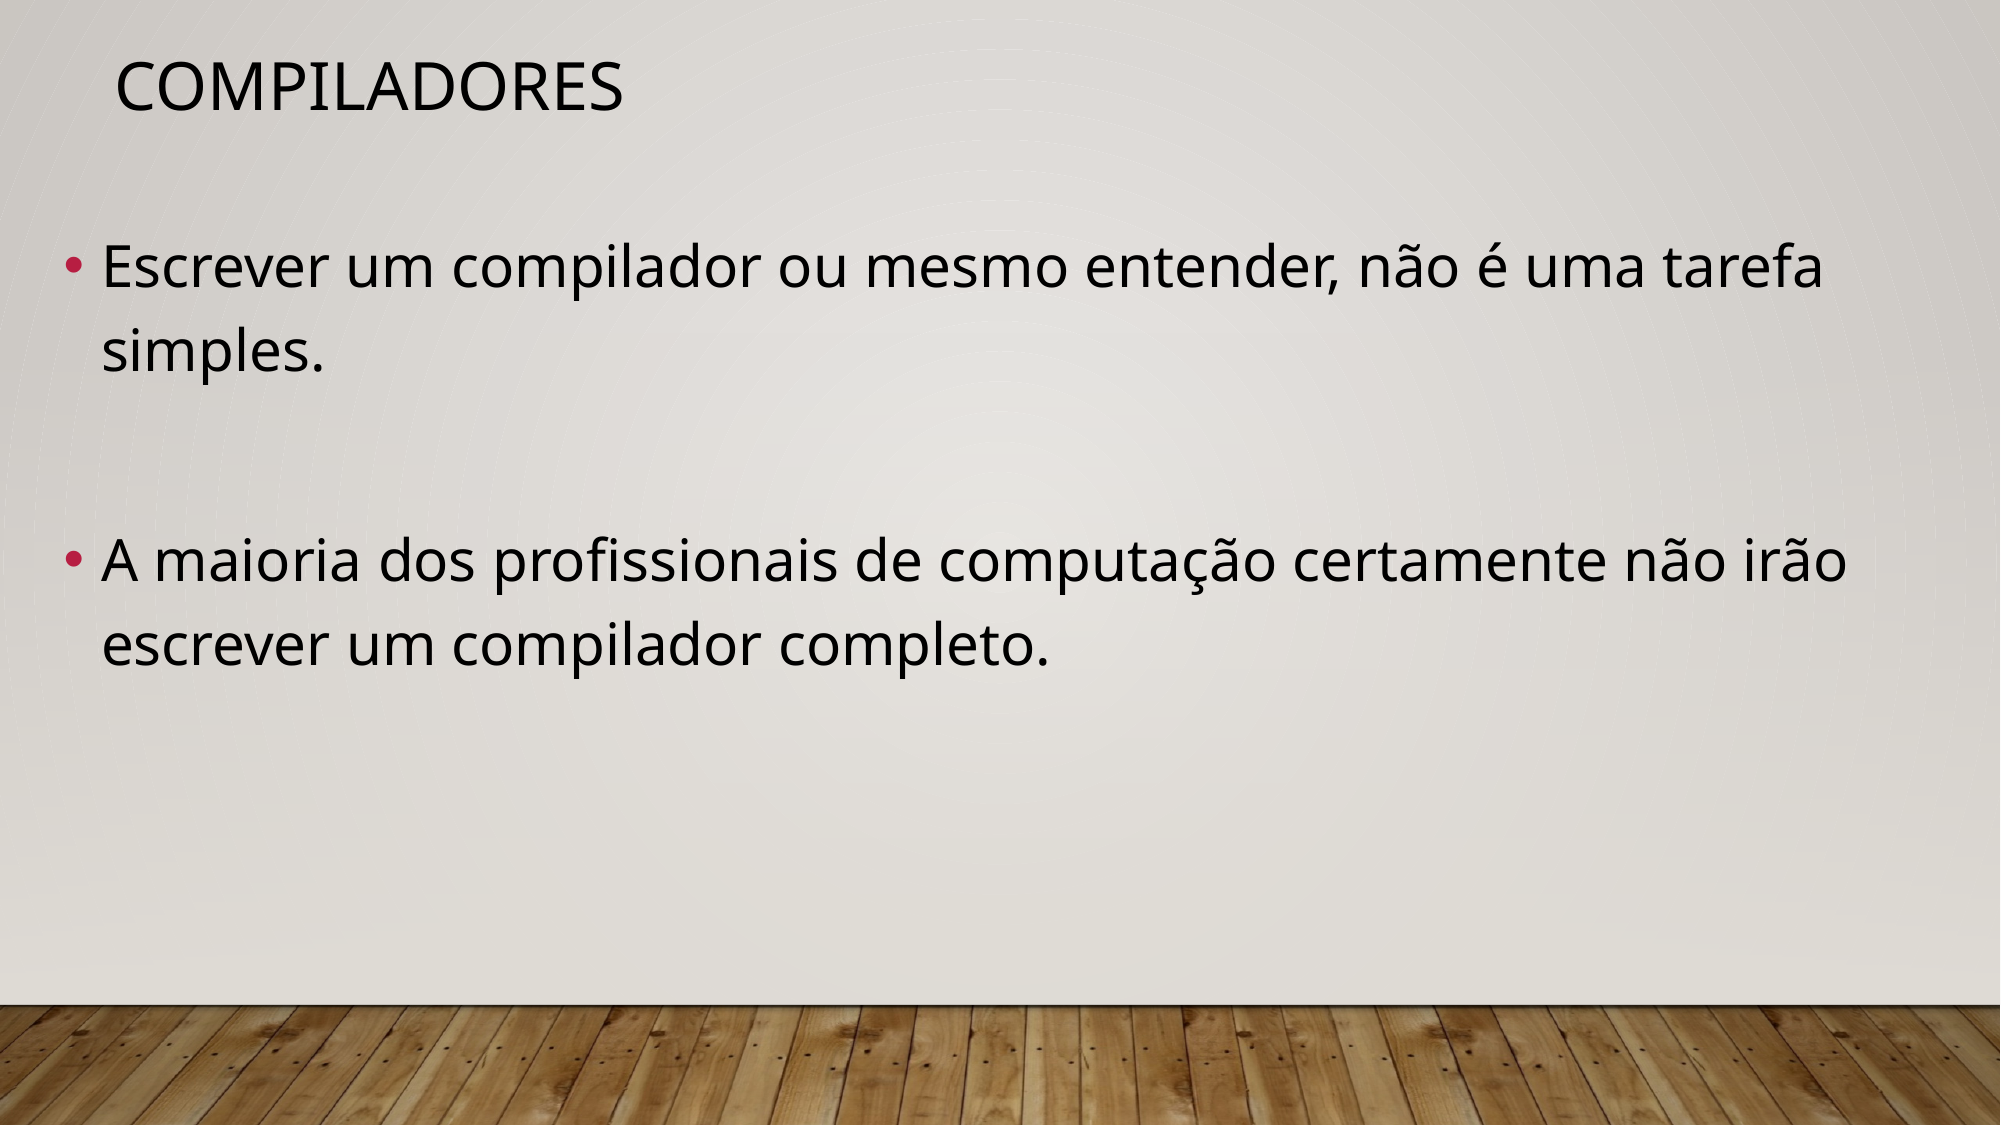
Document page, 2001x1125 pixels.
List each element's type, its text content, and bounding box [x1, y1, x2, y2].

picture [0, 1005, 2000, 1125]
title Compiladores [99, 45, 1900, 233]
list Escrever um compilador ou mesmo entender, não é uma tarefa simples. A maioria dos profissionais de computação certamente não irão escrever um compilador completo. [48, 208, 1877, 737]
